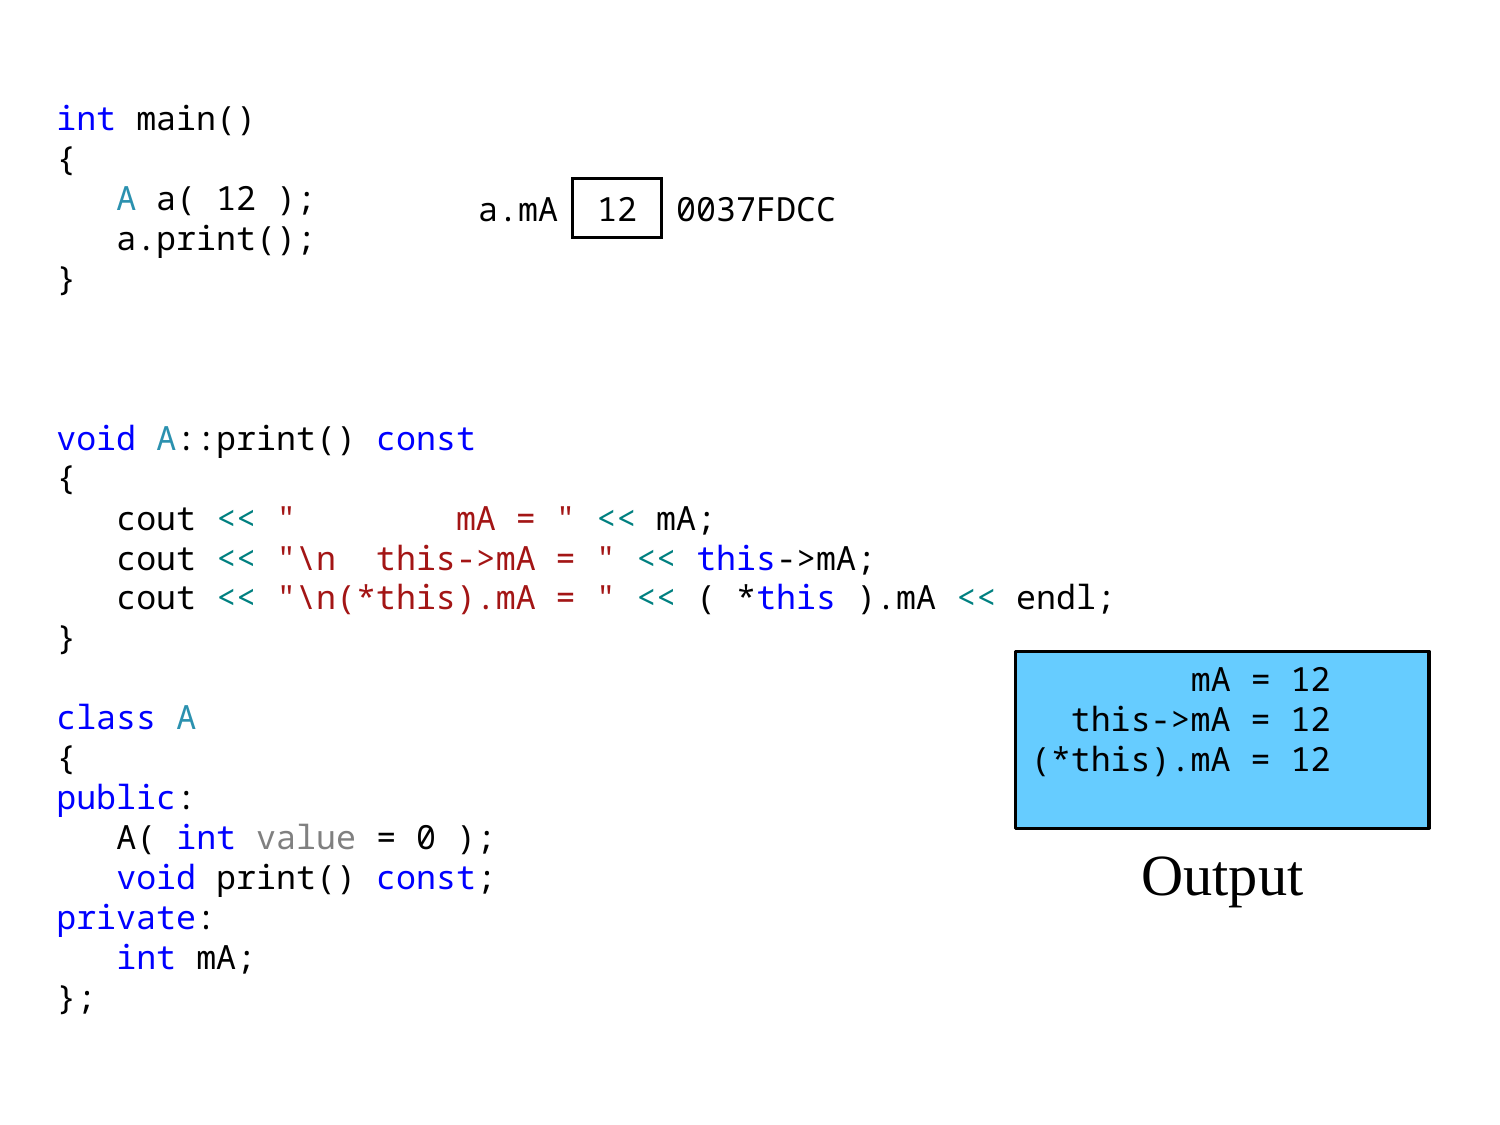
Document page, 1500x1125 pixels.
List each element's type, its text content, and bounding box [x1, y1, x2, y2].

table_header a.mA [366, 179, 571, 238]
text_box Output [1104, 828, 1341, 917]
table_header 0037FDCC [663, 179, 868, 238]
list (*this).mA = 12 (*this->mA = 12 (*this).mA = 12 [1015, 651, 1430, 829]
table_header 12 [574, 180, 660, 236]
list int main() { A a( 12 ); a.print(); } void A::print() const { cout << " mA = " << mA; cout << "\n this->mA = " << this->mA; cout << "\n(*this).mA = " << ( *this ).mA << endl; } class A { public: A( int value = 0 ); void print() const; private: int mA; }; [41, 90, 1134, 1035]
